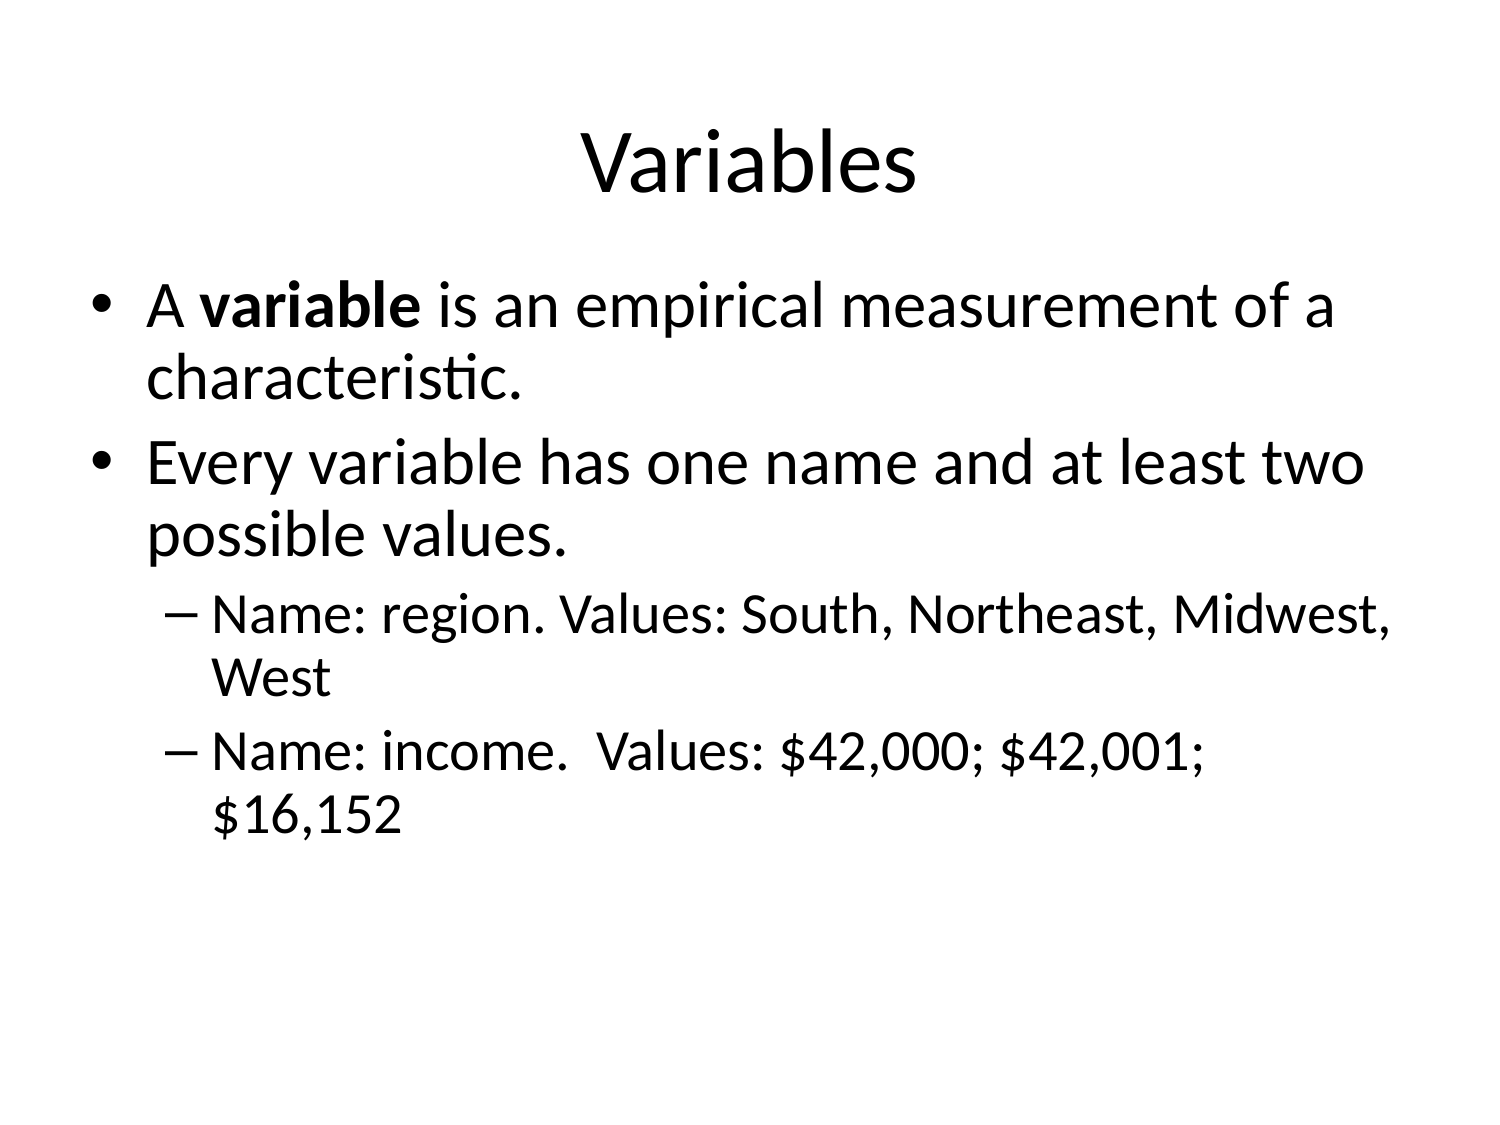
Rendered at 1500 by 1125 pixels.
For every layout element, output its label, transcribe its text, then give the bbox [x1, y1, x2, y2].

list A variable is an empirical measurement of a characteristic. Every variable has one name and at least two possible values. Name: region. Values: South, Northeast, Midwest, West Name: income. Values: $42,000; $42,001; $16,152 [75, 262, 1425, 1005]
title Variables [75, 62, 1425, 250]
